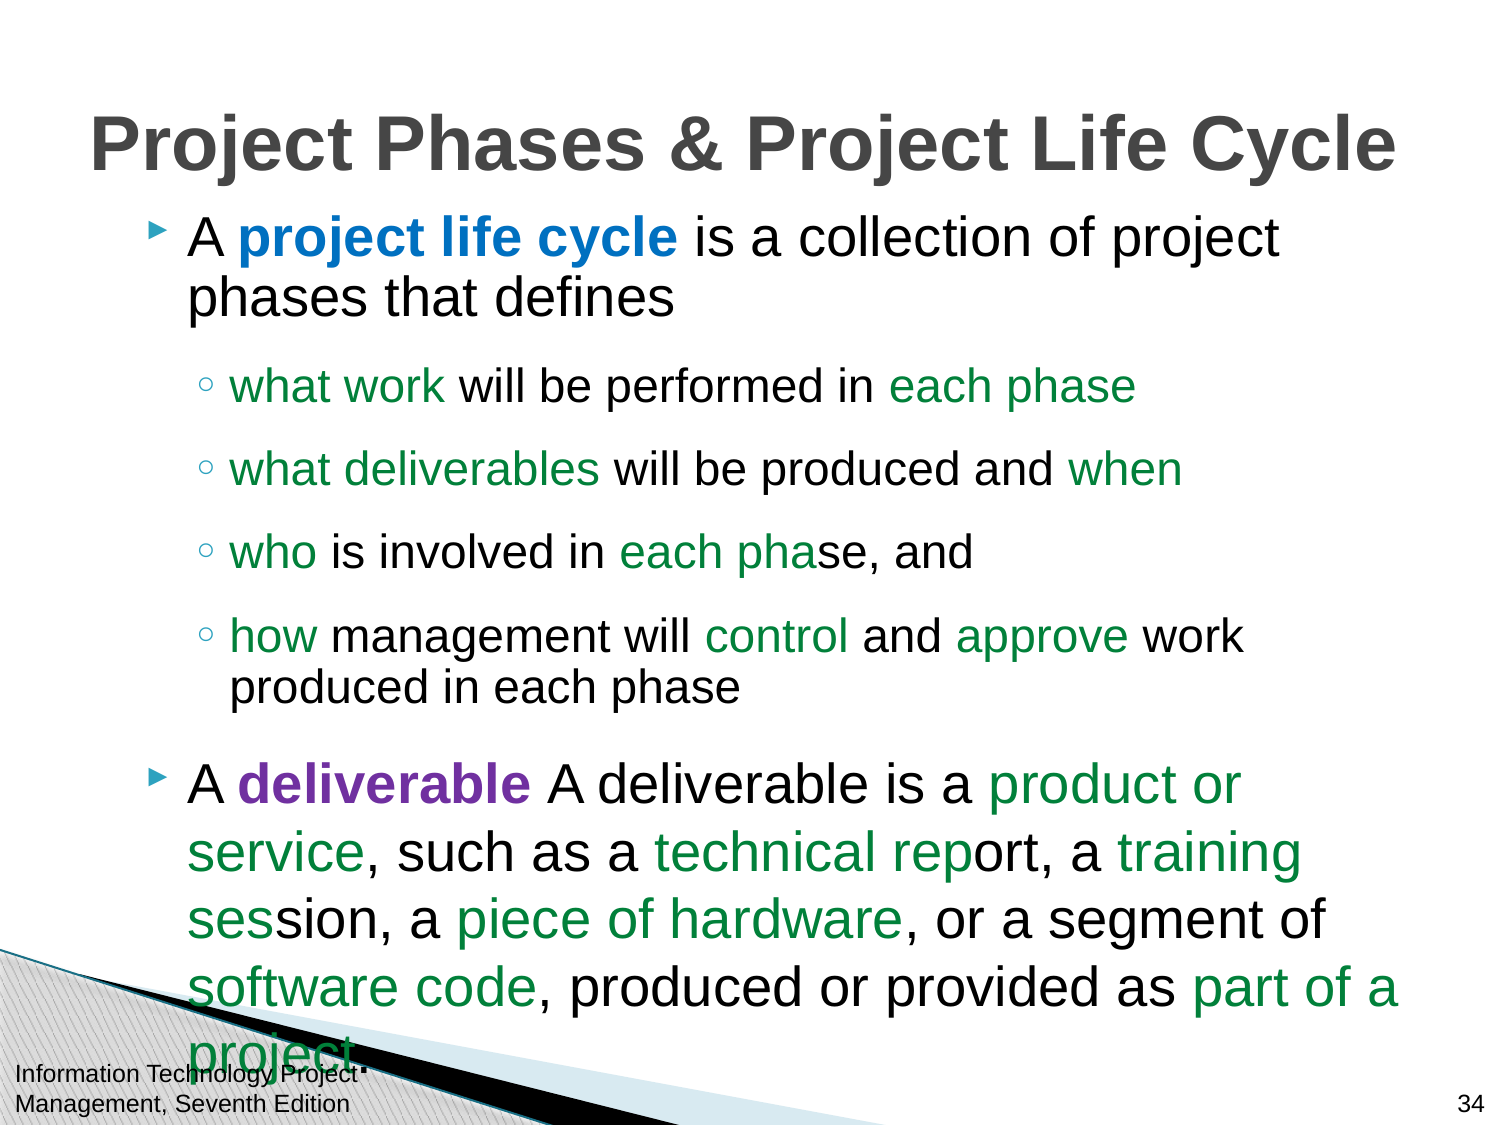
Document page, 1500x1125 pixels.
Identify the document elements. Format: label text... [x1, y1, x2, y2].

footer Information Technology Project Management, Seventh Edition [0, 1065, 425, 1125]
title Project Phases & Project Life Cycle [75, 45, 1425, 233]
slide_number 34 [1408, 1065, 1500, 1125]
list A project life cycle is a collection of project phases that defines what work will be performed in each phase what deliverables will be produced and when who is involved in each phase, and how management will control and approve work produced in each phase A deliverable A deliverable is a product or service, such as a technical report, a training session, a piece of hardware, or a segment of software code, produced or provided as part of a project. [112, 199, 1463, 1066]
